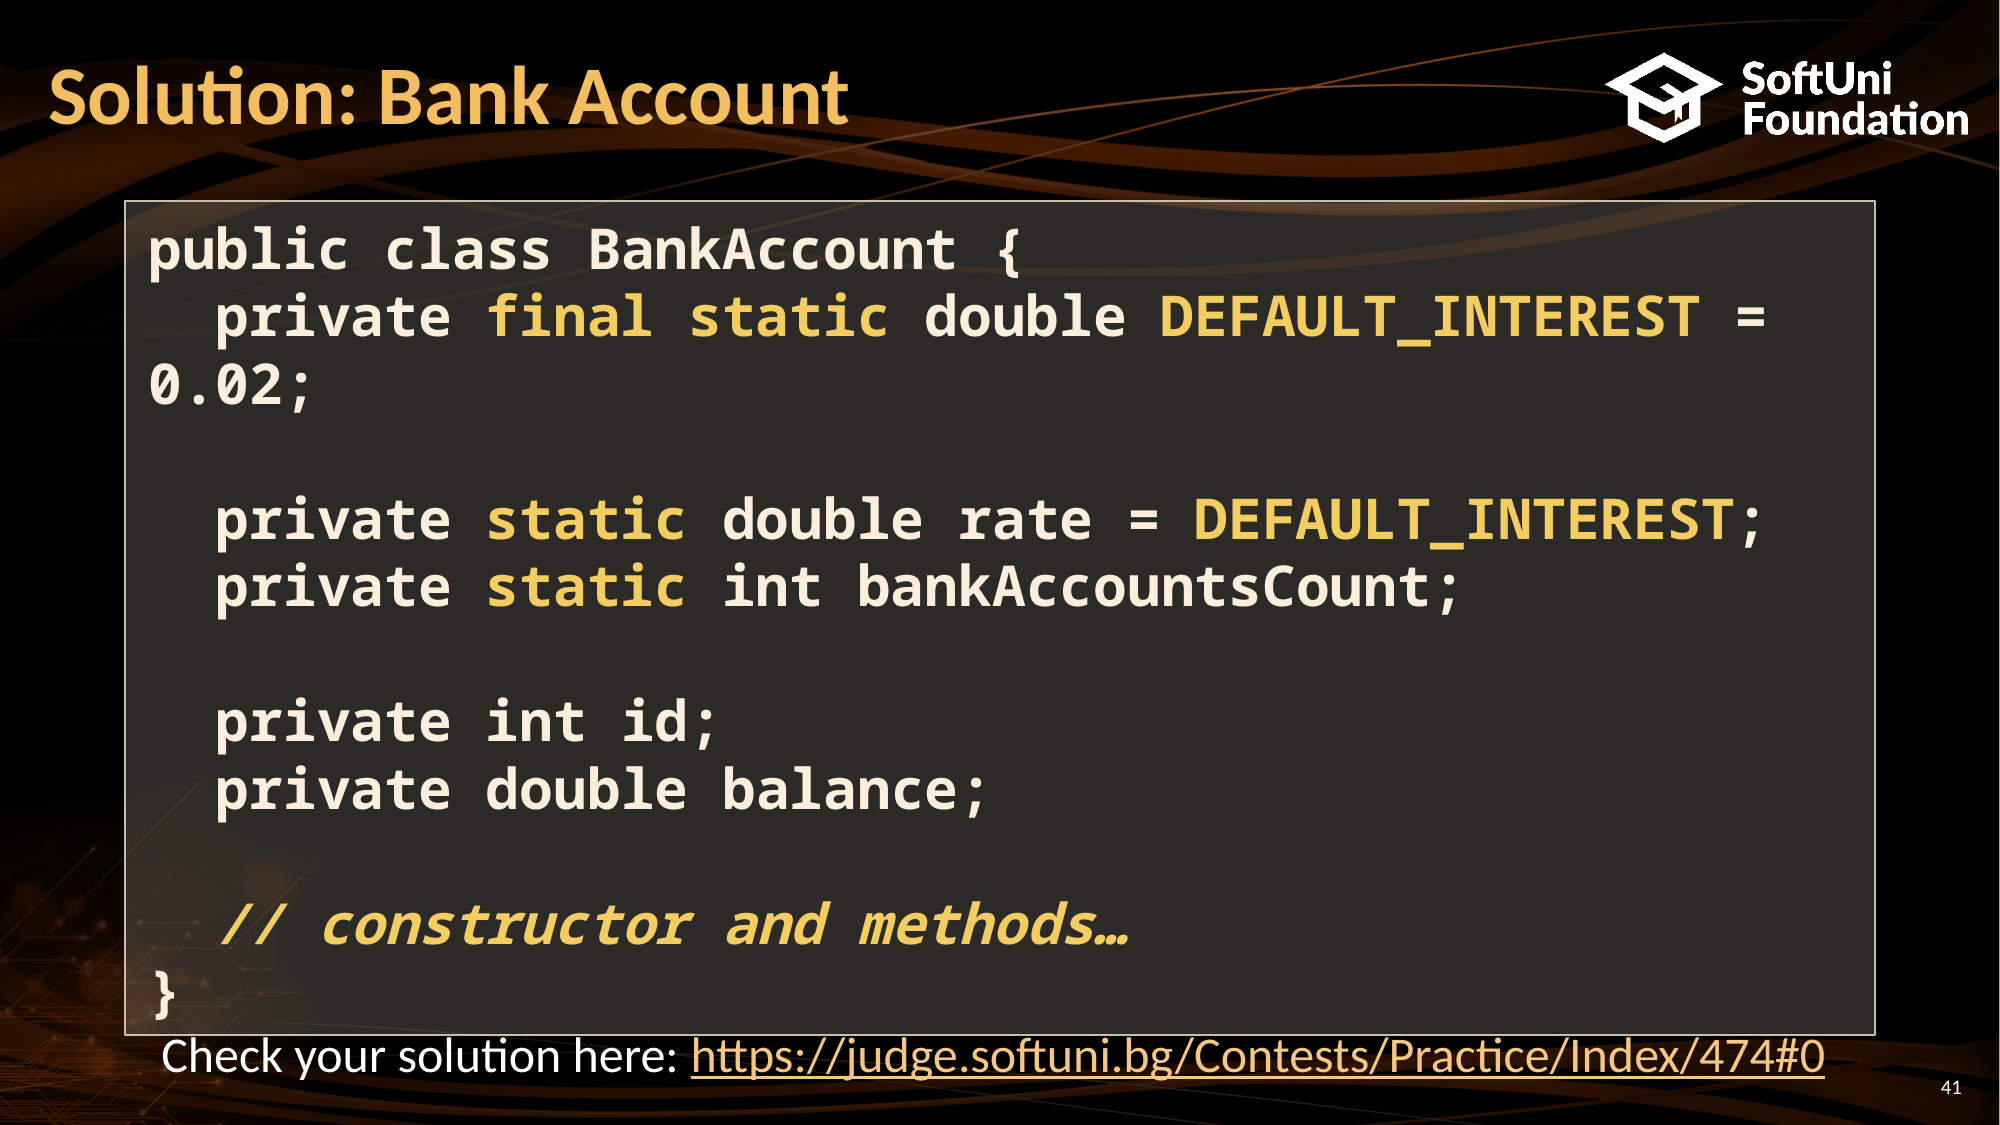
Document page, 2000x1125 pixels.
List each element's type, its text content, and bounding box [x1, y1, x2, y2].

slide_number 41 [1897, 1070, 1968, 1103]
picture [0, 0, 2000, 1125]
title Solution: Bank Account [30, 6, 1602, 189]
text_box public class BankAccount { private final static double DEFAULT_INTEREST = 0.02; private static double rate = DEFAULT_INTEREST; private static int bankAccountsCount; private int id; private double balance; // constructor and methods… } [124, 201, 1875, 1035]
text_box Check your solution here: https://judge.softuni.bg/Contests/Practice/Index/474#0 [124, 1015, 1863, 1091]
